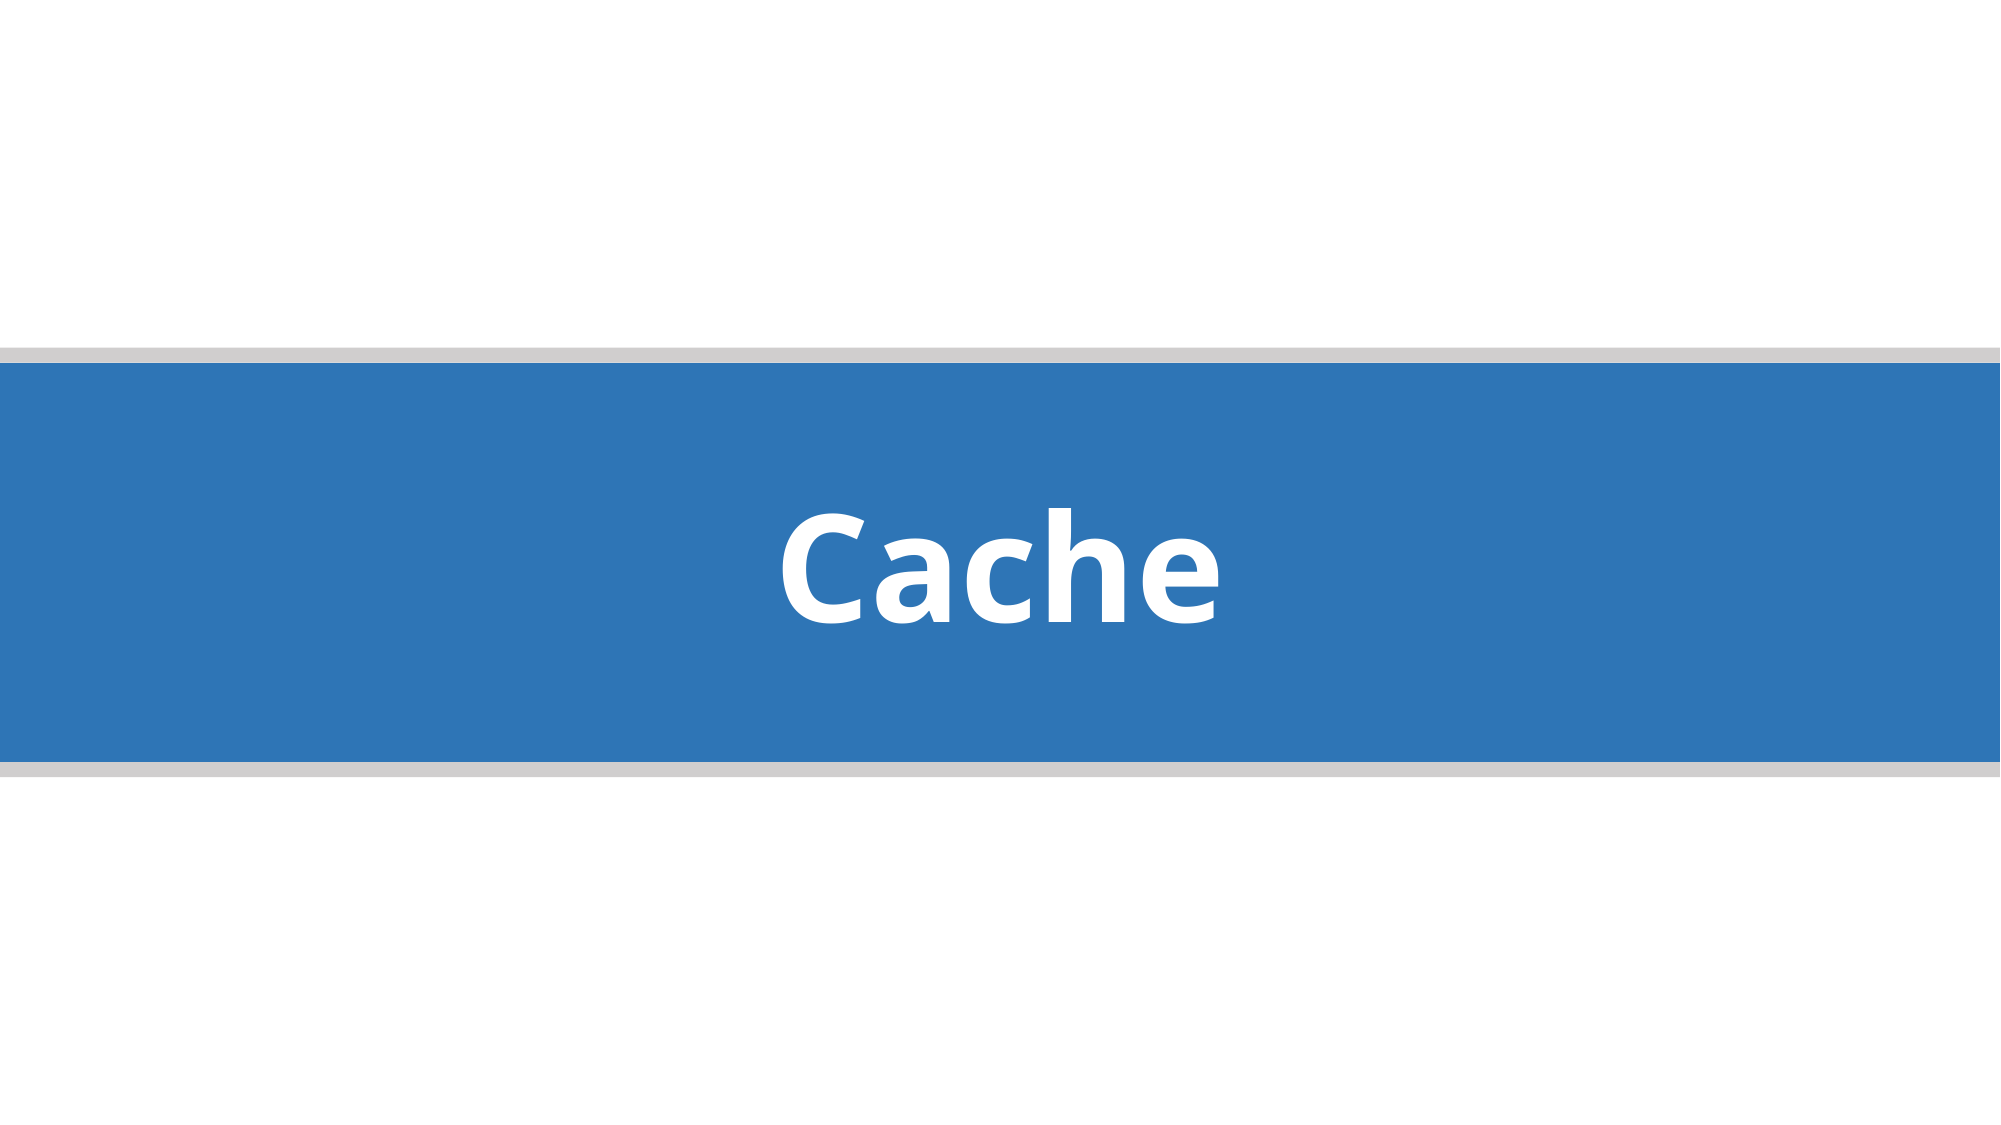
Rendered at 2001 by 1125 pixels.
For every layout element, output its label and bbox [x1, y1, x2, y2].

text_box [0, 347, 2000, 778]
